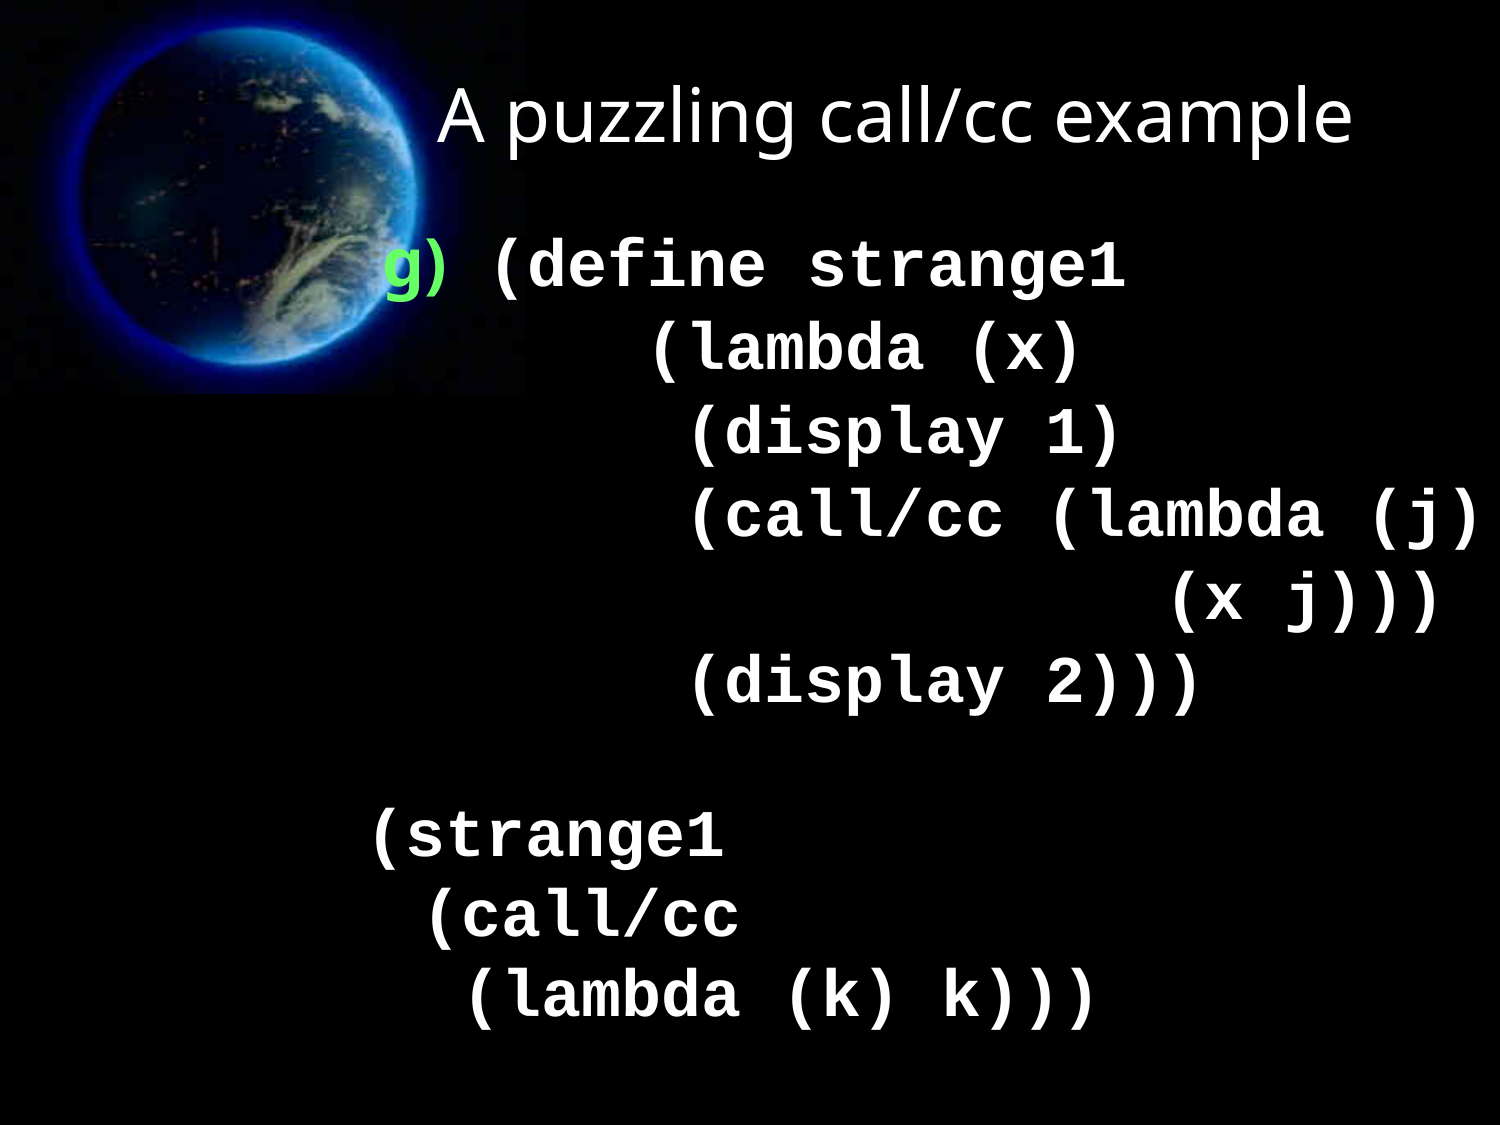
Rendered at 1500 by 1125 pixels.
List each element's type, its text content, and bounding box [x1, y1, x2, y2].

picture [0, 0, 525, 394]
list g) (define strange1 (lambda (x) (display 1) (call/cc (lambda (j) (x j))) (display 2))) (strange1 (call/cc (lambda (k) k))) [349, 212, 1500, 1076]
title A puzzling call/cc example [112, 37, 1388, 188]
